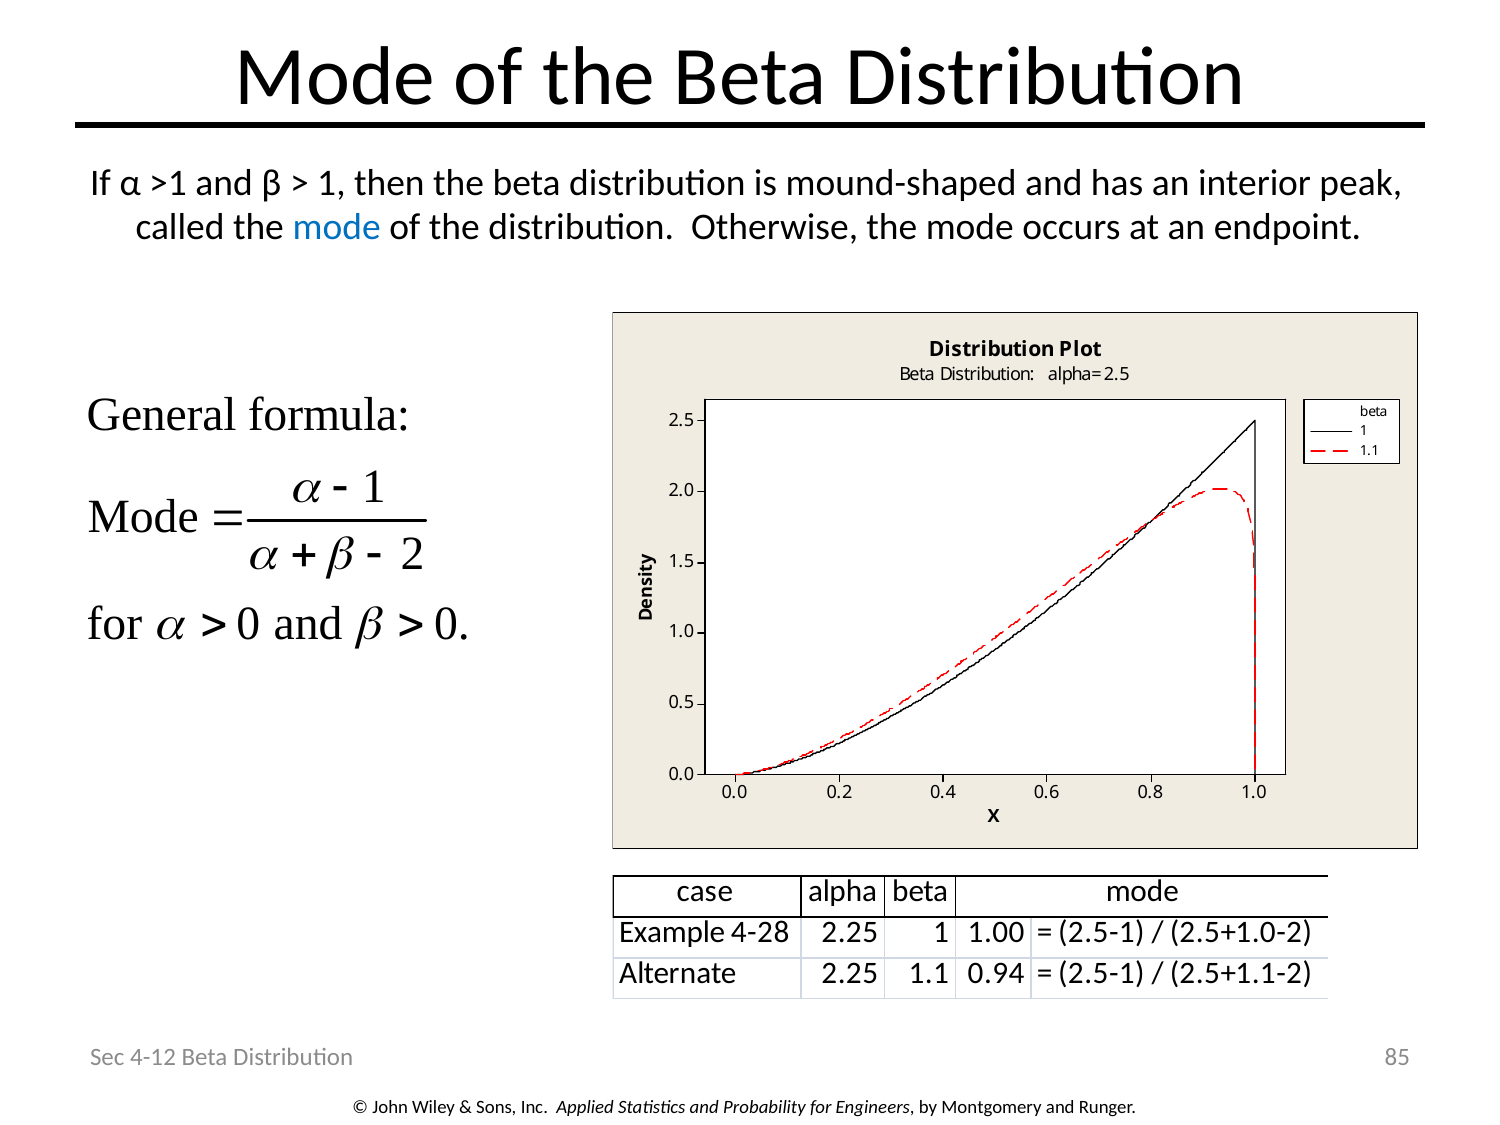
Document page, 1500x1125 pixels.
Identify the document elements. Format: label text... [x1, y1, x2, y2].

slide_number 85 [1250, 1025, 1425, 1085]
list If α >1 and β > 1, then the beta distribution is mound-shaped and has an interior peak, called the mode of the distribution. Otherwise, the mode occurs at an endpoint. [75, 149, 1425, 300]
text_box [79, 389, 475, 661]
title Mode of the Beta Distribution [75, 0, 1425, 143]
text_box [612, 874, 1330, 1001]
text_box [612, 312, 1420, 851]
footer Sec 4-12 Beta Distribution [75, 1025, 888, 1085]
